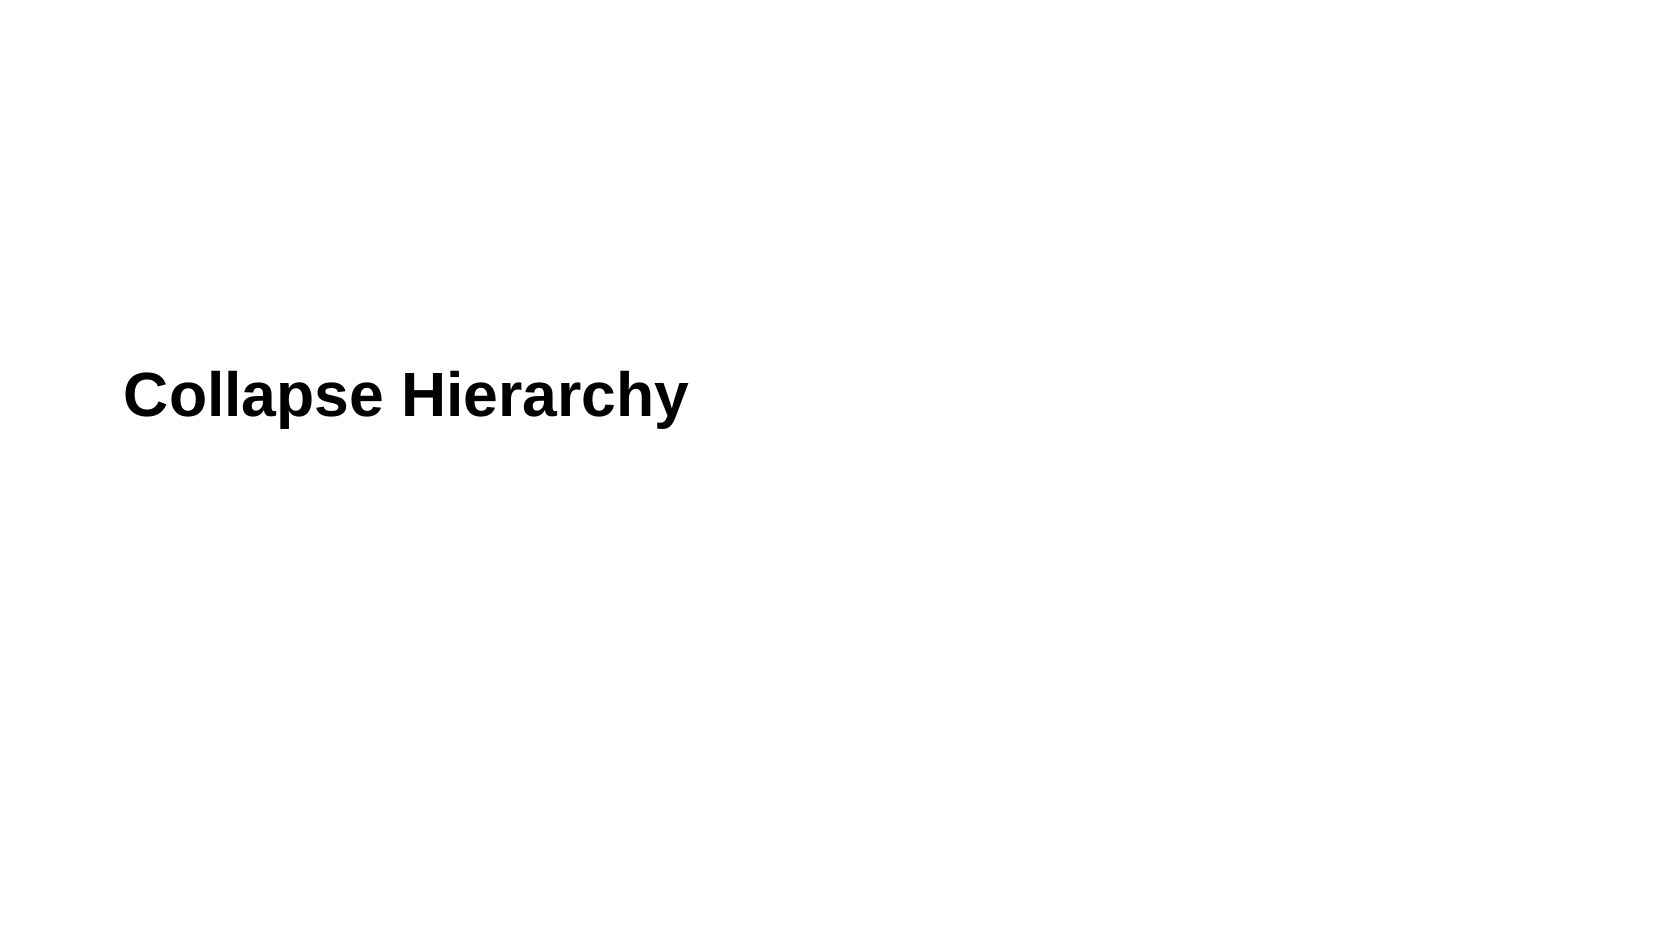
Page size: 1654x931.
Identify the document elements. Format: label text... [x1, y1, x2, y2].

text_box Collapse Hierarchy [124, 353, 1530, 429]
